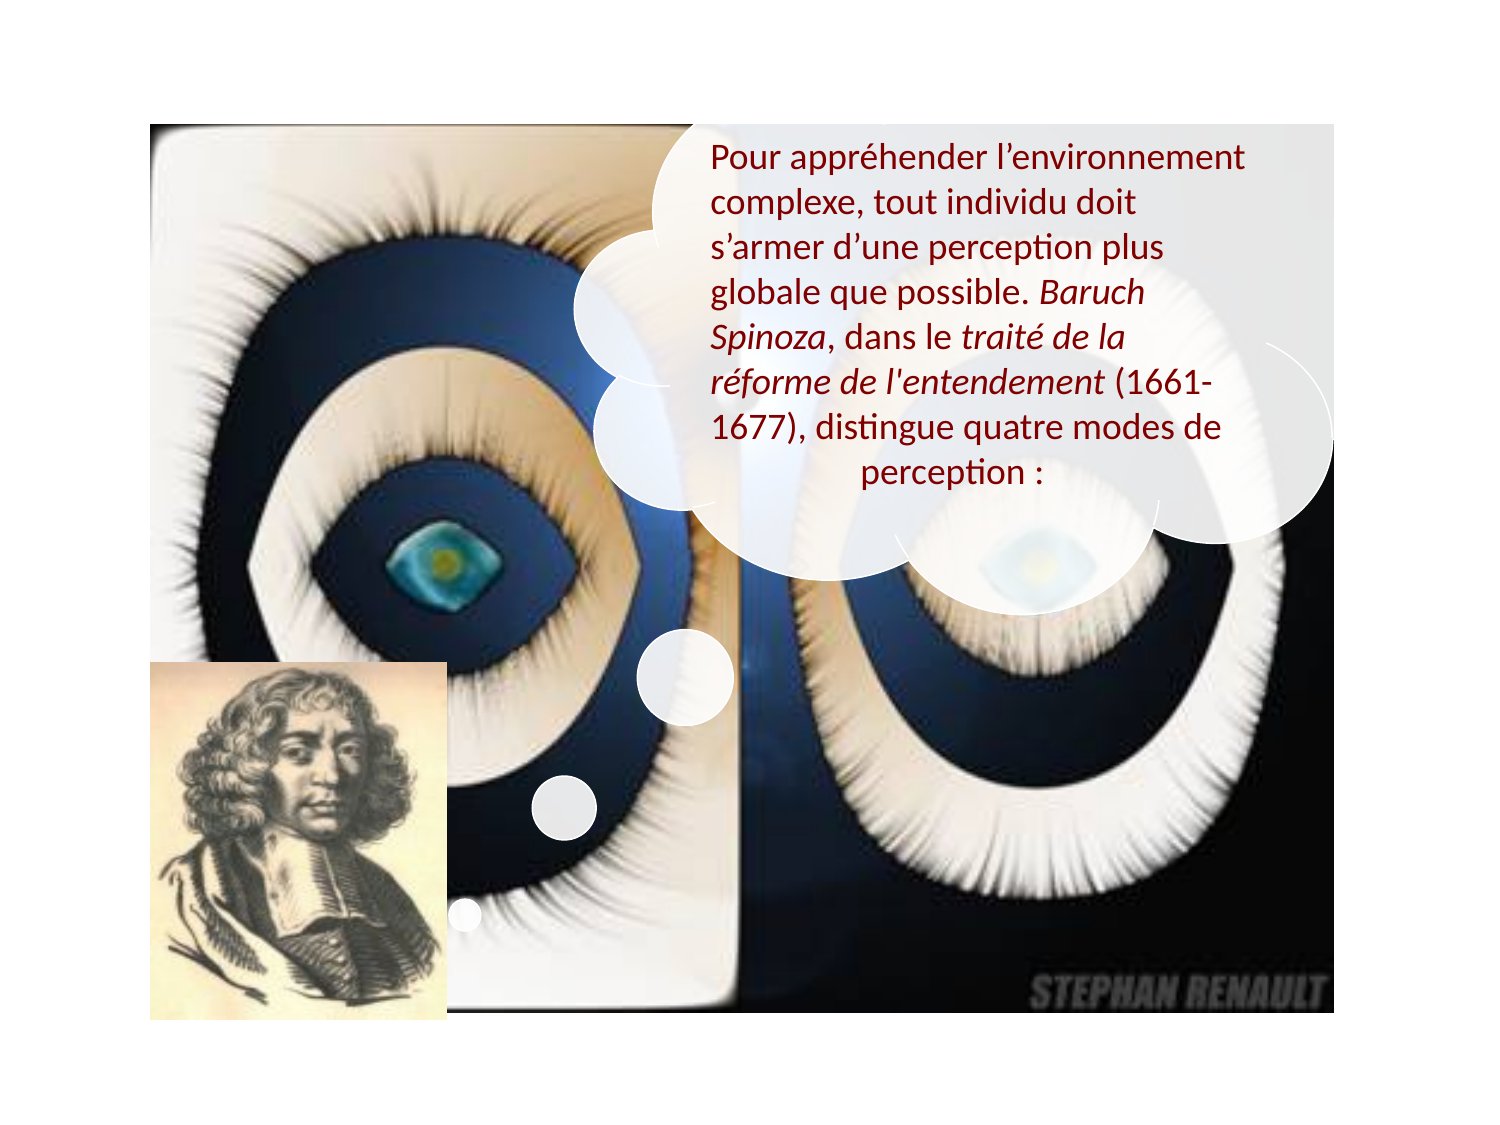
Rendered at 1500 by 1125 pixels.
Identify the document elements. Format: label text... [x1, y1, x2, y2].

picture [149, 124, 1334, 1020]
text_box Pour appréhender l’environnement complexe, tout individu doit s’armer d’une perception plus globale que possible. Baruch Spinoza, dans le traité de la réforme de l'entendement (1661-1677), distingue quatre modes de perception : [695, 39, 1451, 439]
